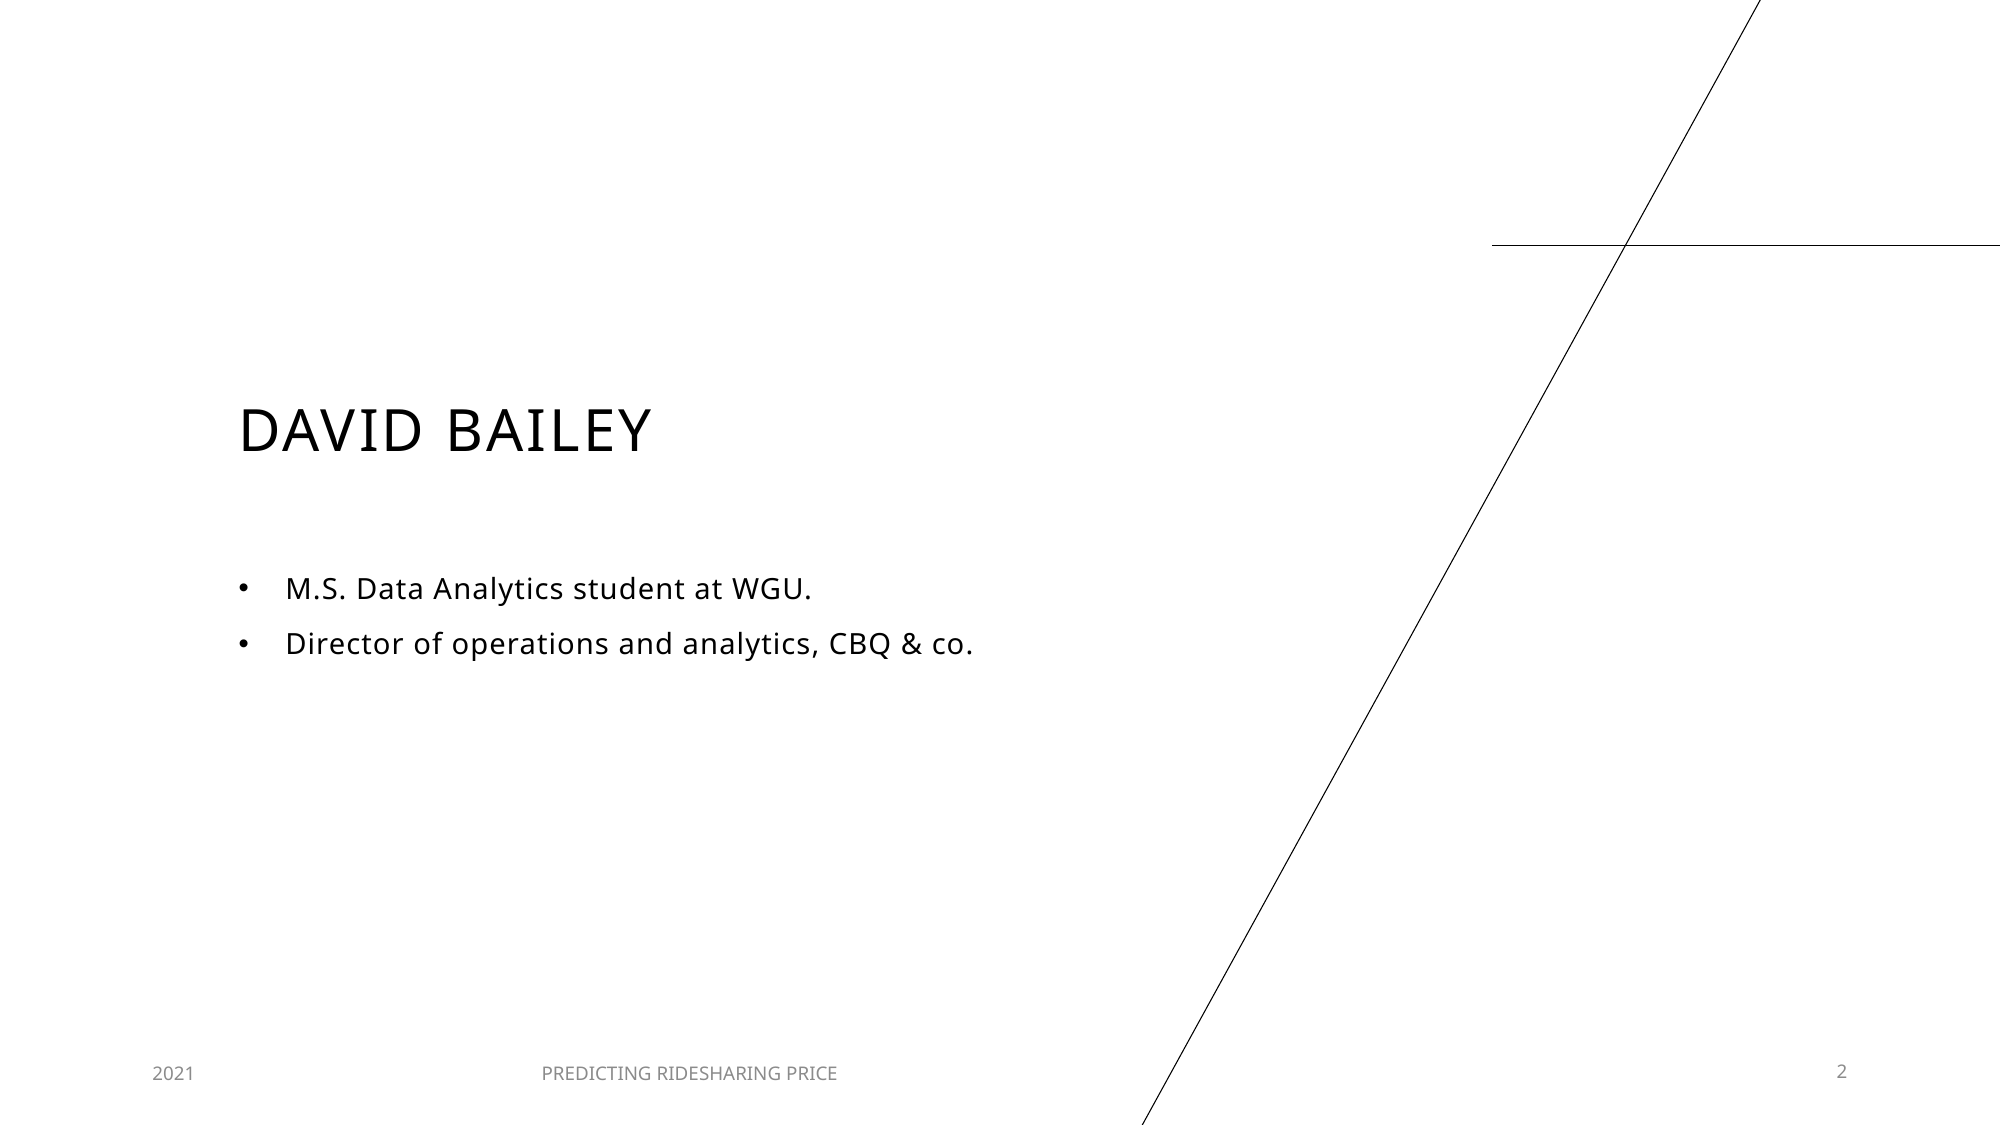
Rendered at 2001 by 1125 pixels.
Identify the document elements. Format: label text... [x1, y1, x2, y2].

slide_number 2021 [137, 1042, 338, 1103]
footer PREDICTING RIDESHARING PRICE [404, 1042, 975, 1103]
list M.S. Data Analytics student at WGU. Director of operations and analytics, CBQ & co. [223, 562, 1062, 851]
slide_number 2 [1412, 1042, 1863, 1103]
title David Bailey [223, 274, 1062, 472]
